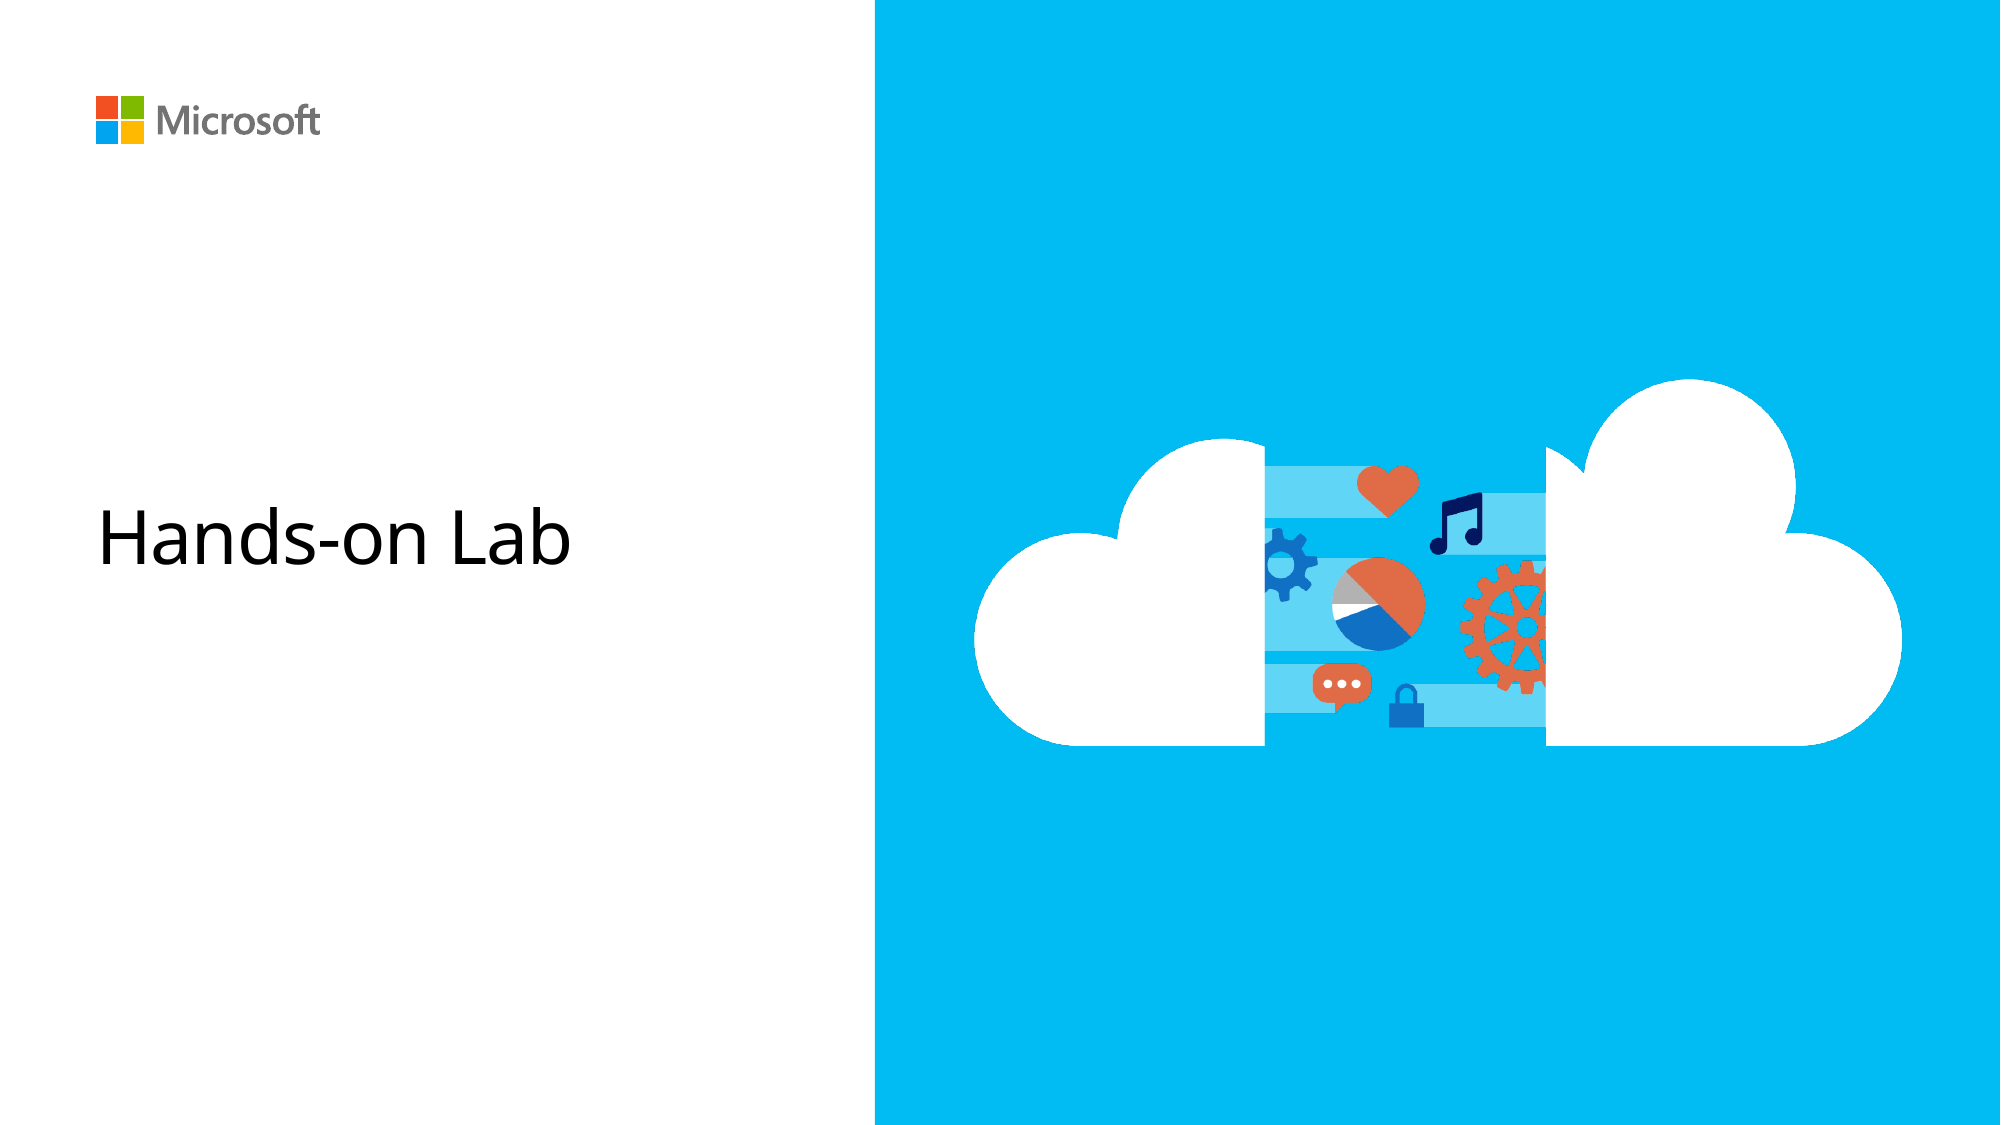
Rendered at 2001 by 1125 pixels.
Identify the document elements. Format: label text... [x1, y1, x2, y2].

title Hands-on Lab [96, 488, 781, 580]
picture [1390, 380, 1901, 745]
picture [975, 439, 1424, 745]
